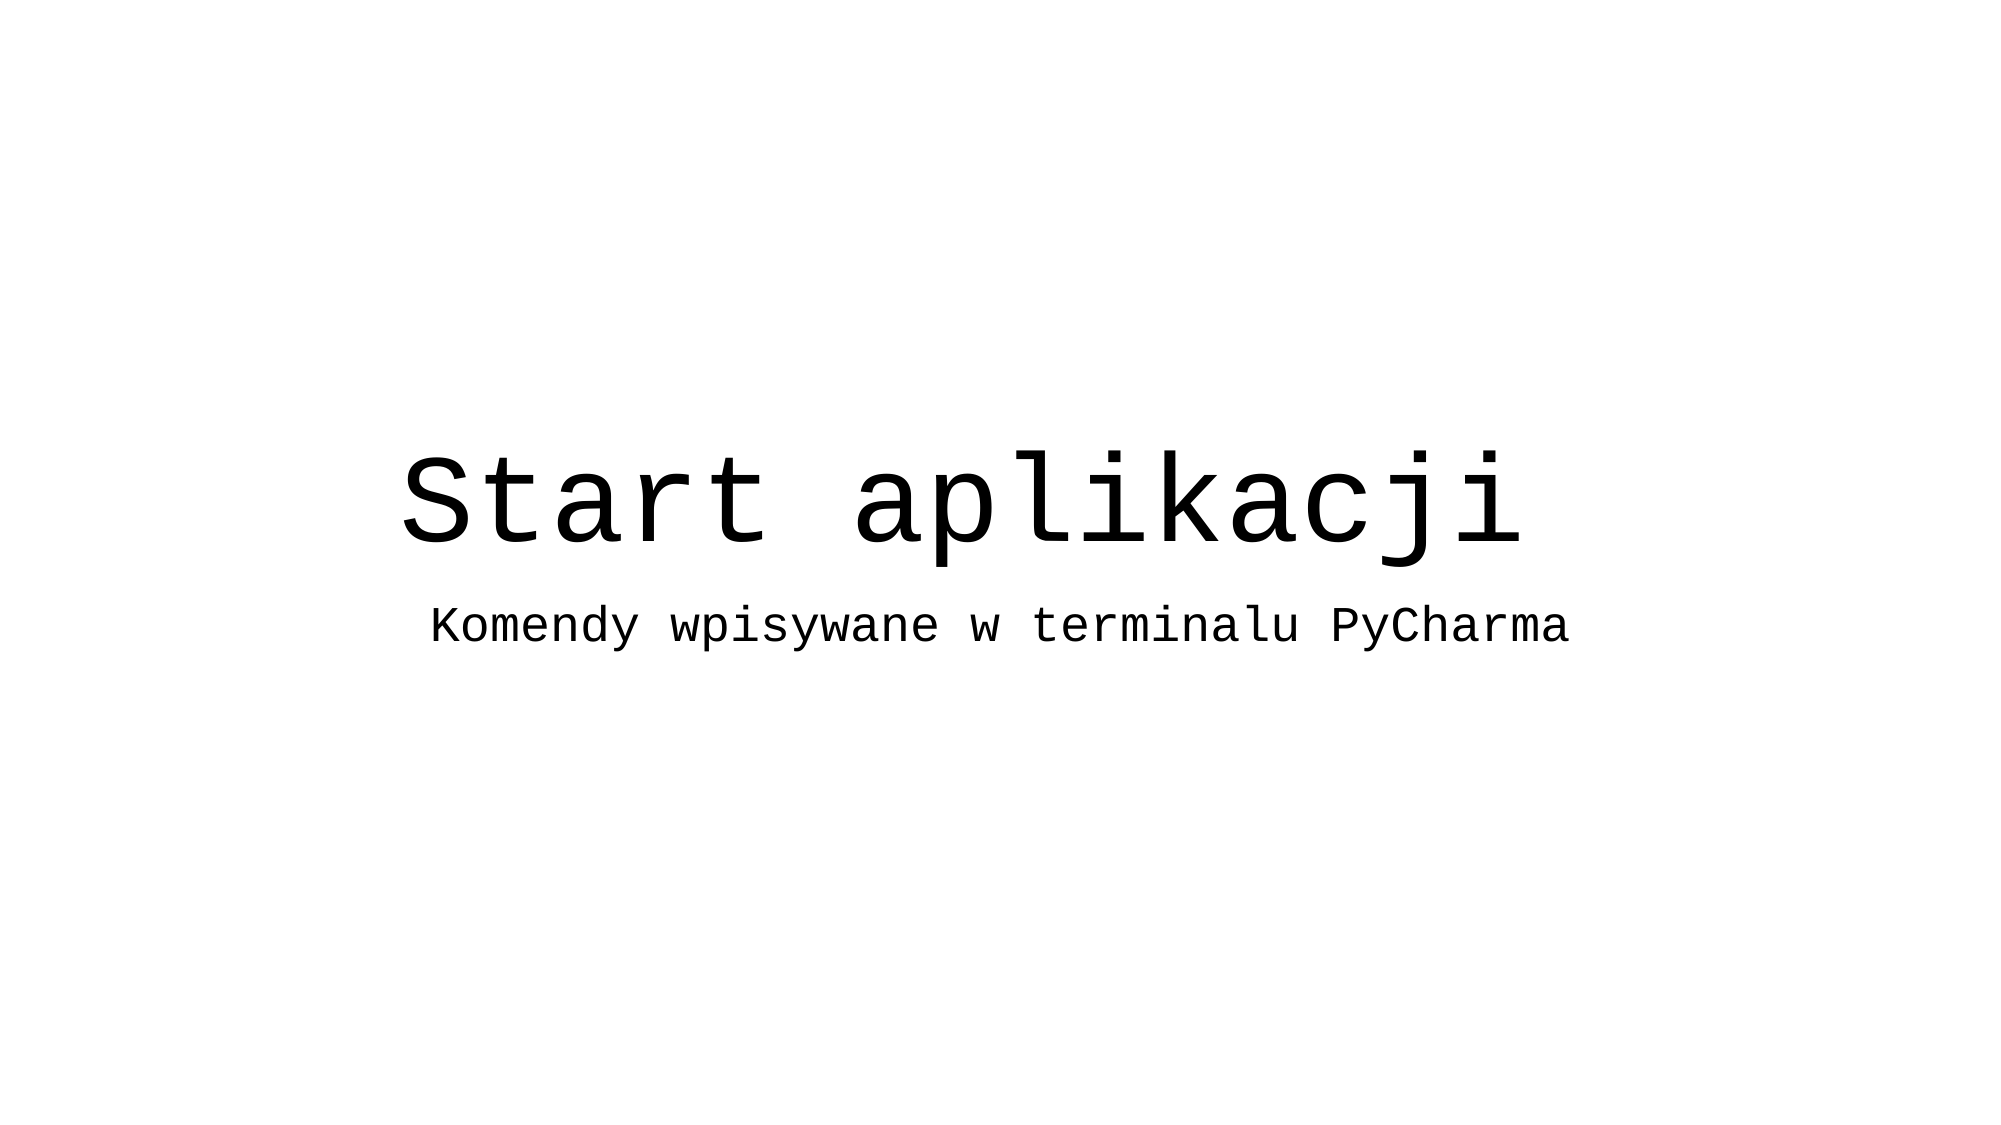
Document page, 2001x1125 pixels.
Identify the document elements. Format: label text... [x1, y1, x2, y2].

subtitle Komendy wpisywane w terminalu PyCharma [249, 590, 1750, 863]
title Start aplikacji [249, 184, 1750, 576]
